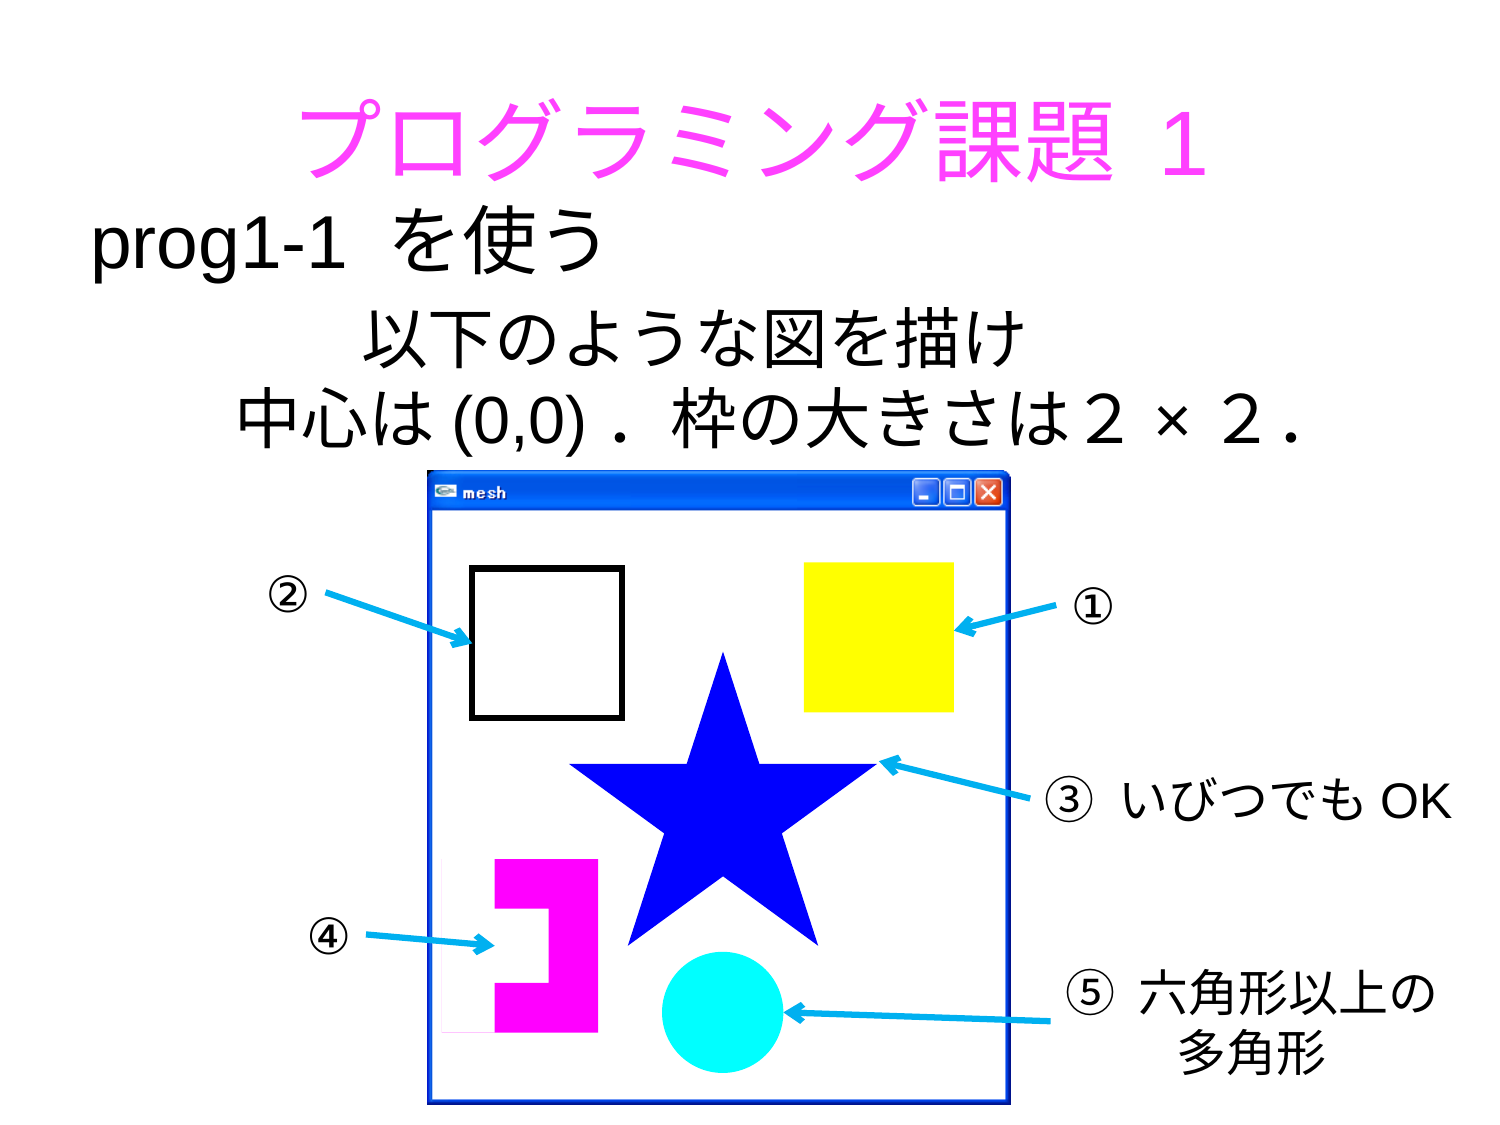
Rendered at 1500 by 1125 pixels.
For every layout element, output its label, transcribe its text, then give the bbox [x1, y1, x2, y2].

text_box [328, 592, 473, 644]
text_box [782, 1012, 1054, 1023]
text_box ③ いびつでもOK [1030, 761, 1468, 836]
picture [427, 469, 1011, 1105]
text_box ④ [291, 897, 366, 972]
text_box ② [250, 554, 326, 630]
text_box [953, 605, 1054, 631]
text_box ⑤ 六角形以上の 多角形 [1050, 953, 1454, 1089]
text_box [878, 760, 1050, 800]
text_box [369, 934, 495, 947]
title プログラミング課題 1 [75, 45, 1425, 185]
list prog1-1 を使う 以下のような図を描け 中心は(0,0)．枠の大きさは２×２． [75, 185, 1425, 458]
text_box ① [1056, 567, 1131, 643]
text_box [433, 867, 607, 1025]
